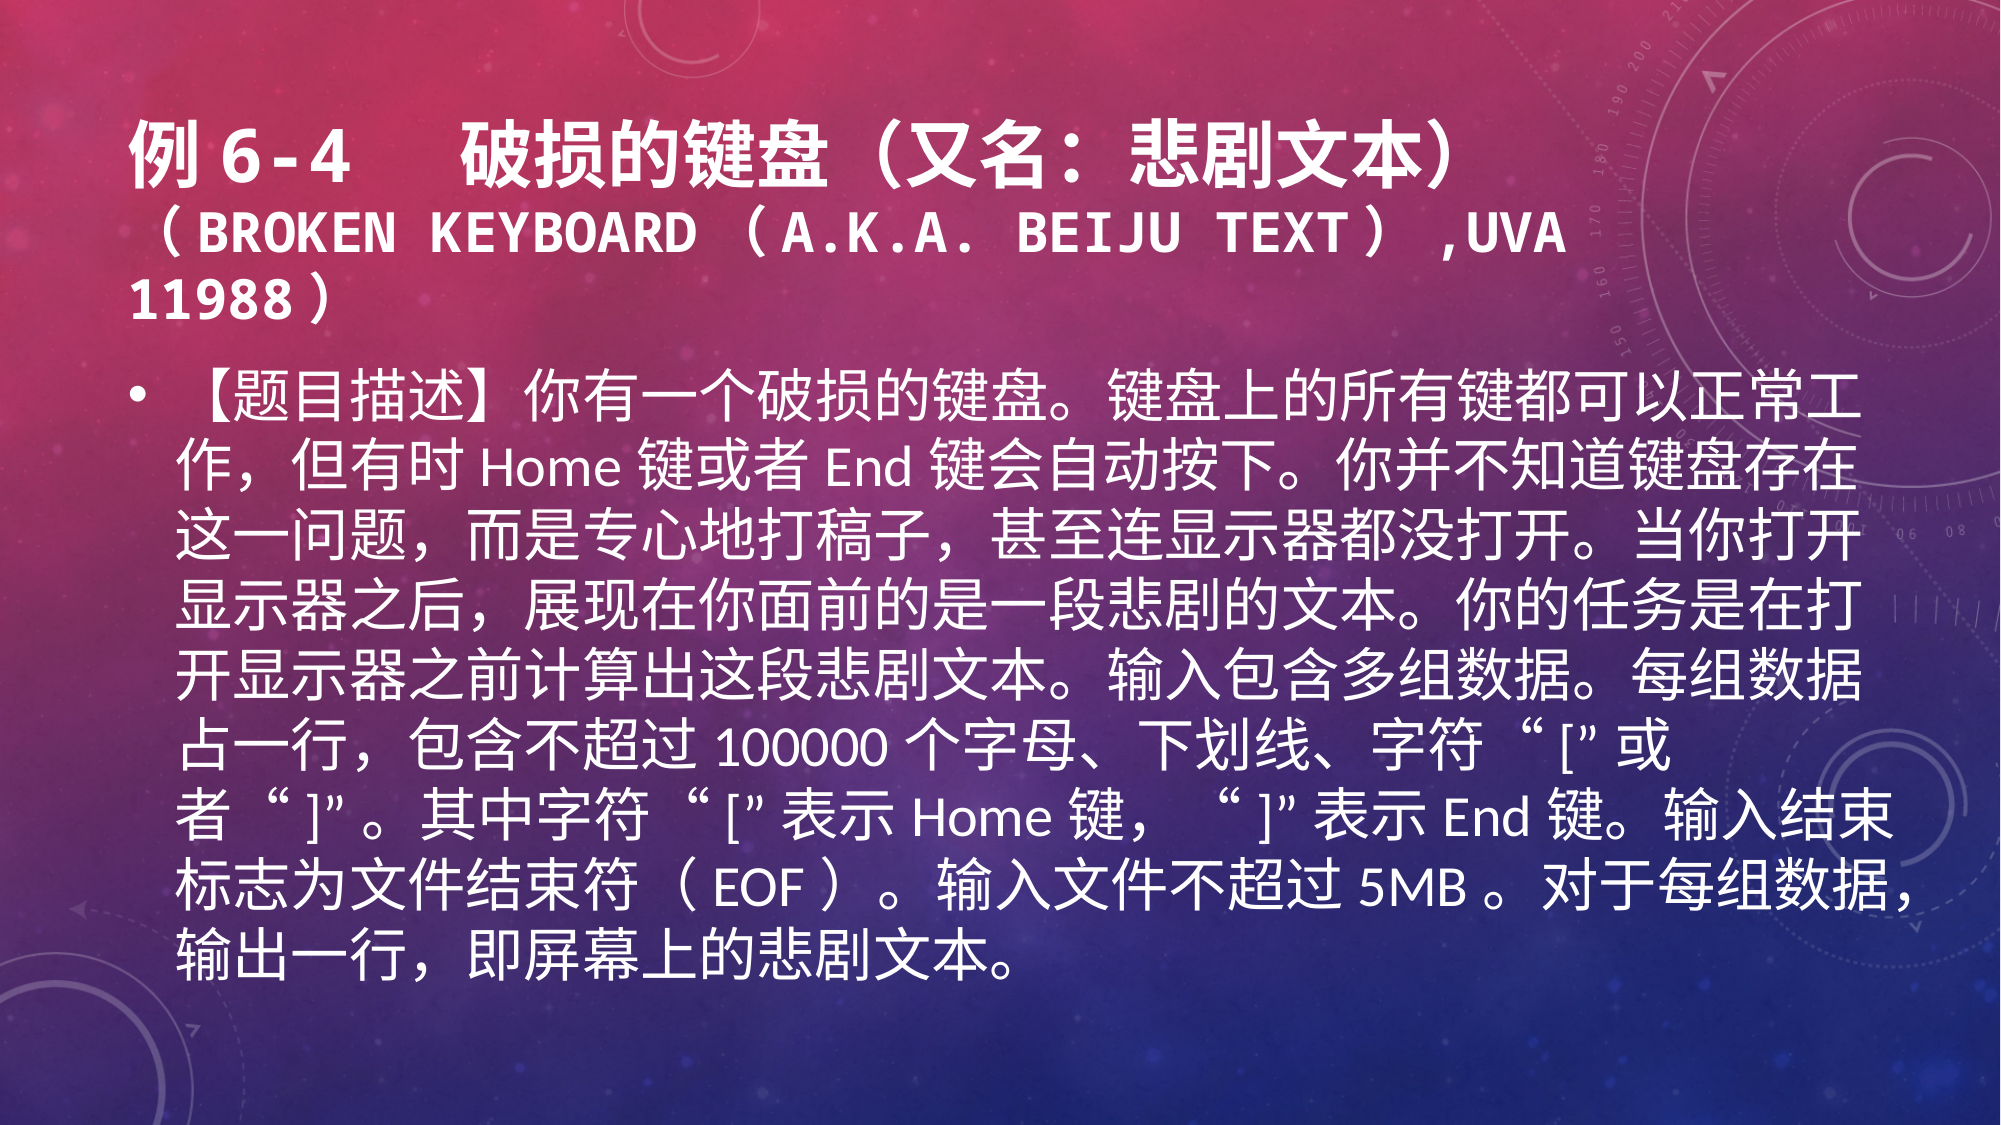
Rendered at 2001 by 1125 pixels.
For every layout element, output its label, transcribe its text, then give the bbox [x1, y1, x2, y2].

list 【题目描述】你有一个破损的键盘。键盘上的所有键都可以正常工作，但有时Home键或者End键会自动按下。你并不知道键盘存在这一问题，而是专心地打稿子，甚至连显示器都没打开。当你打开显示器之后，展现在你面前的是一段悲剧的文本。你的任务是在打开显示器之前计算出这段悲剧文本。输入包含多组数据。每组数据占一行，包含不超过100000个字母、下划线、字符“[”或者“]”。其中字符“[”表示Home键，“]”表示End键。输入结束标志为文件结束符（EOF）。输入文件不超过5MB。对于每组数据，输出一行，即屏幕上的悲剧文本。 [112, 351, 1913, 1057]
title 例6-4 破损的键盘（又名：悲剧文本） （Broken Keyboard（a.k.a. Beiju Text）,UVa 11988） [112, 99, 1775, 339]
picture [0, 0, 2001, 1125]
